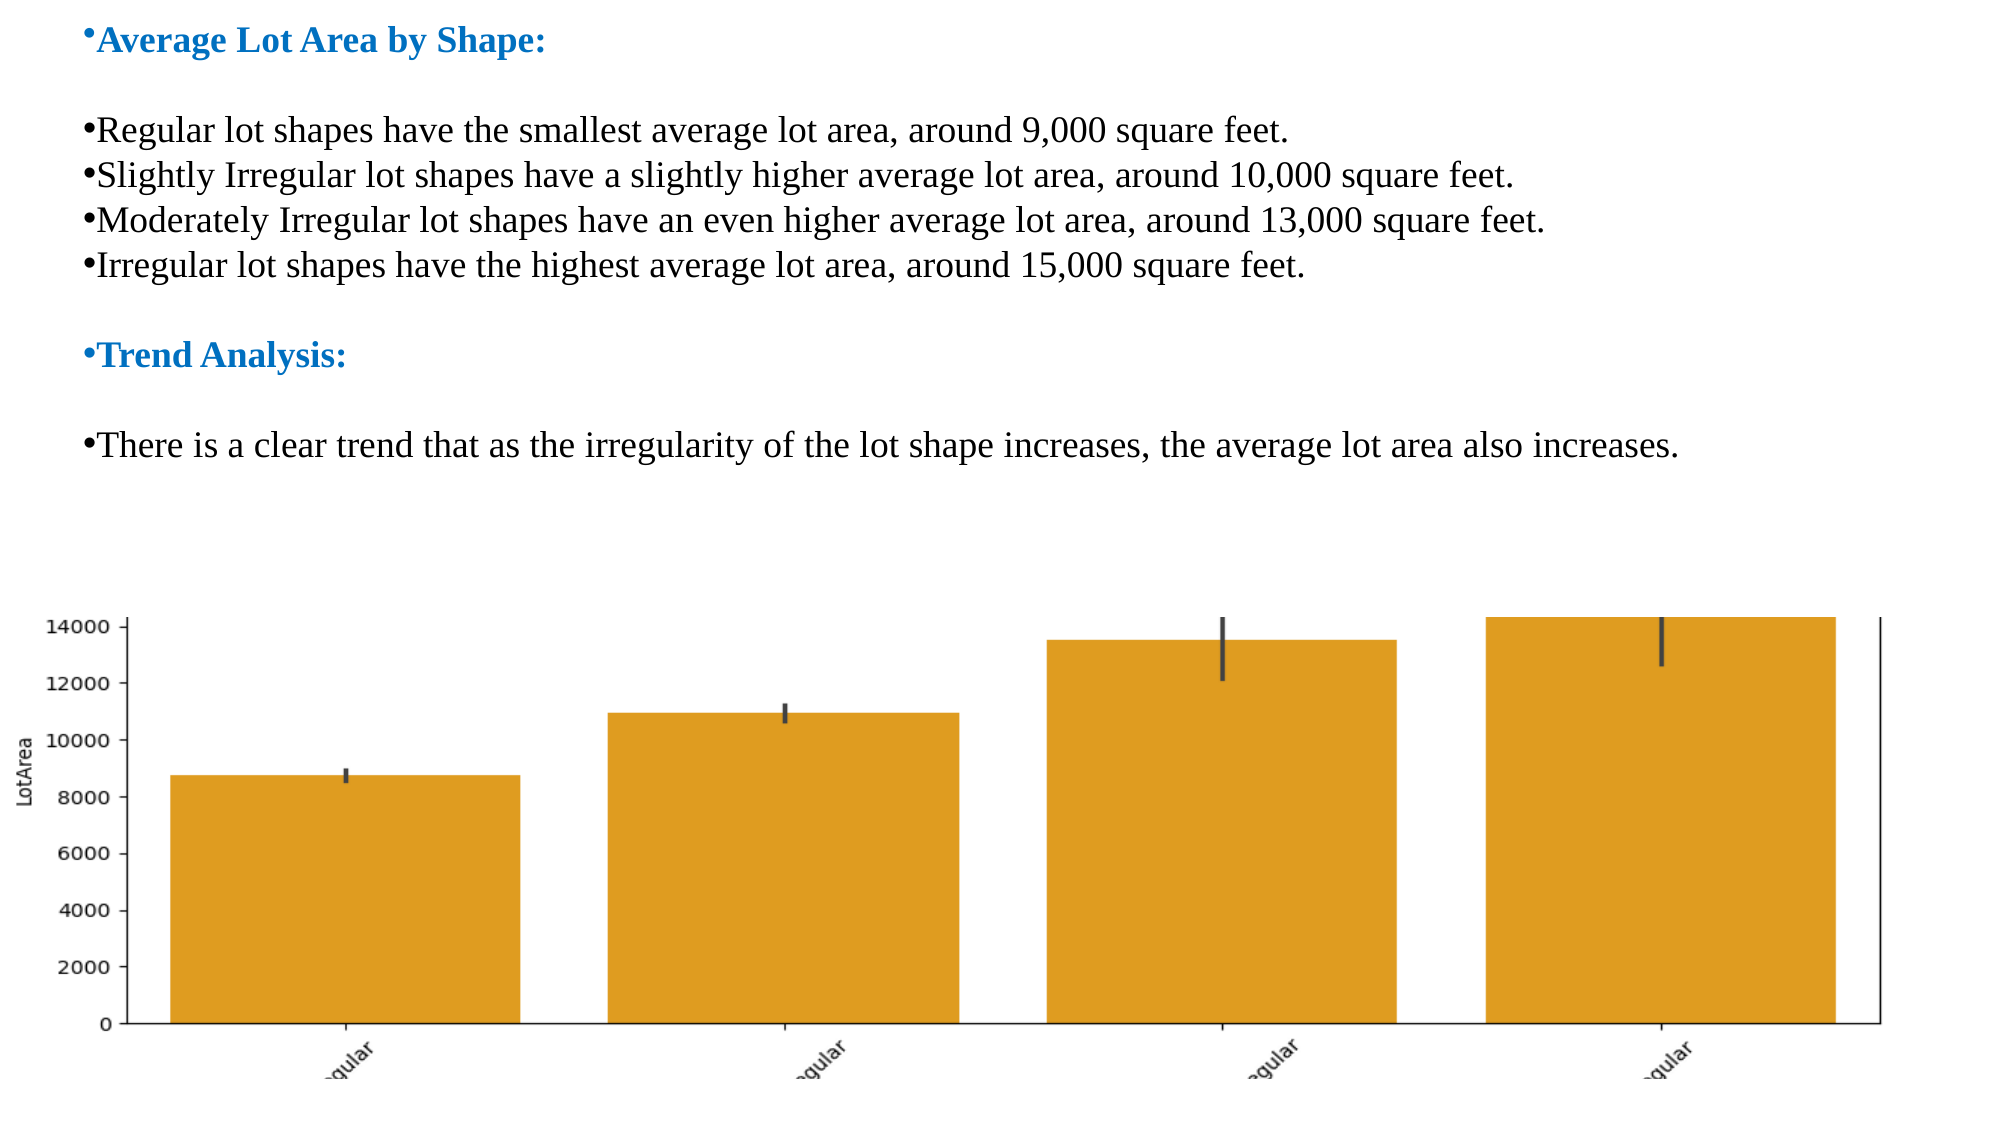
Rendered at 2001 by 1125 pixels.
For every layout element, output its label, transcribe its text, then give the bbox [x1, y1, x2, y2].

picture [0, 617, 1895, 1079]
list Average Lot Area by Shape: Regular lot shapes have the smallest average lot area, around 9,000 square feet. Slightly Irregular lot shapes have a slightly higher average lot area, around 10,000 square feet. Moderately Irregular lot shapes have an even higher average lot area, around 13,000 square feet. Irregular lot shapes have the highest average lot area, around 15,000 square feet. Trend Analysis: There is a clear trend that as the irregularity of the lot shape increases, the average lot area also increases. [68, 0, 1787, 589]
